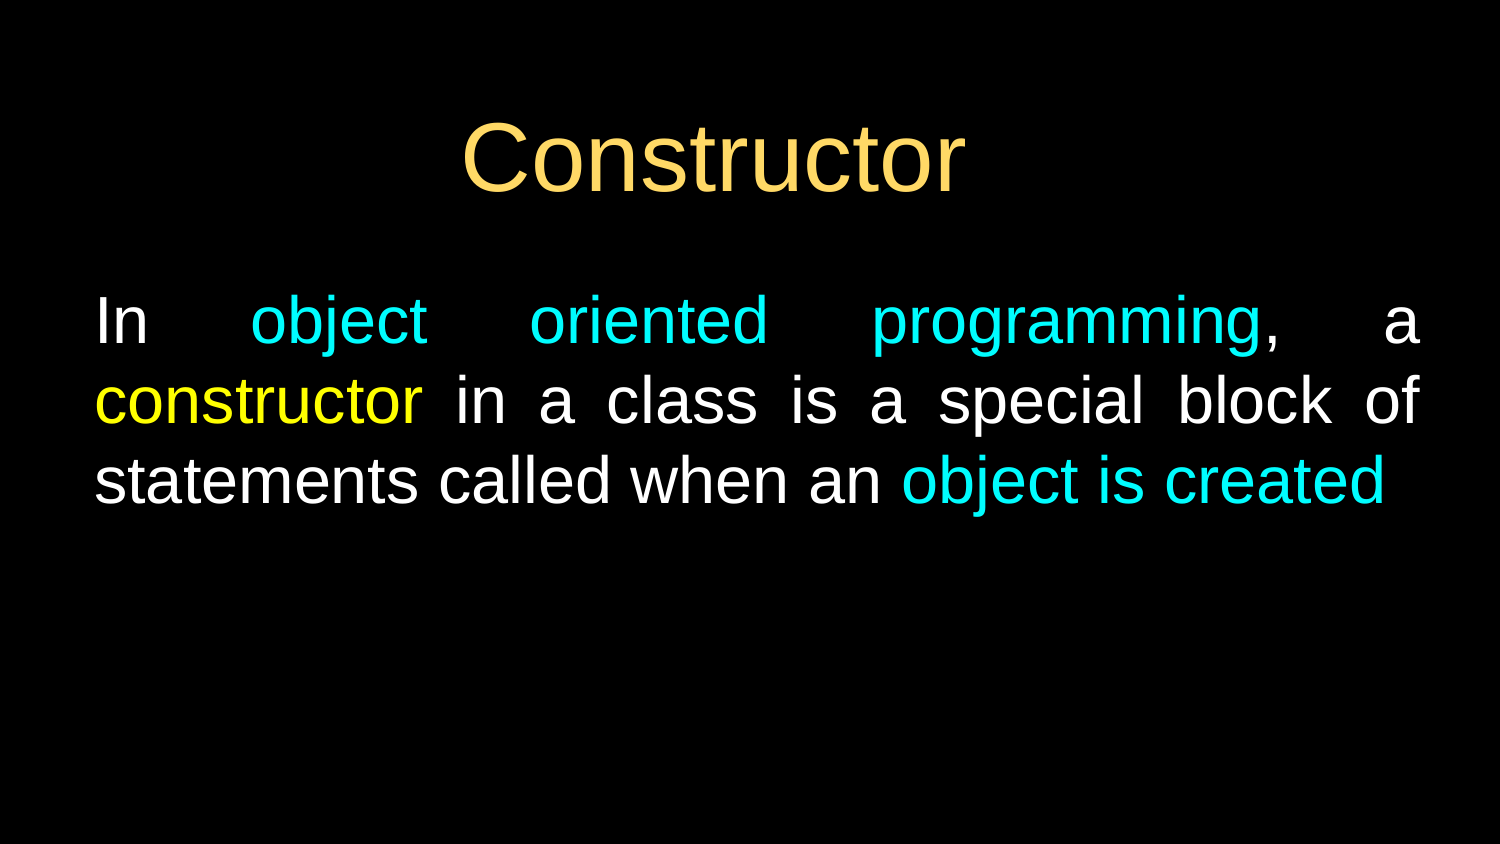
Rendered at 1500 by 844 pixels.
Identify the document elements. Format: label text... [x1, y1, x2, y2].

list In object oriented programming, a constructor in a class is a special block of statements called when an object is created [38, 273, 1424, 553]
title Constructor [106, 70, 1322, 235]
